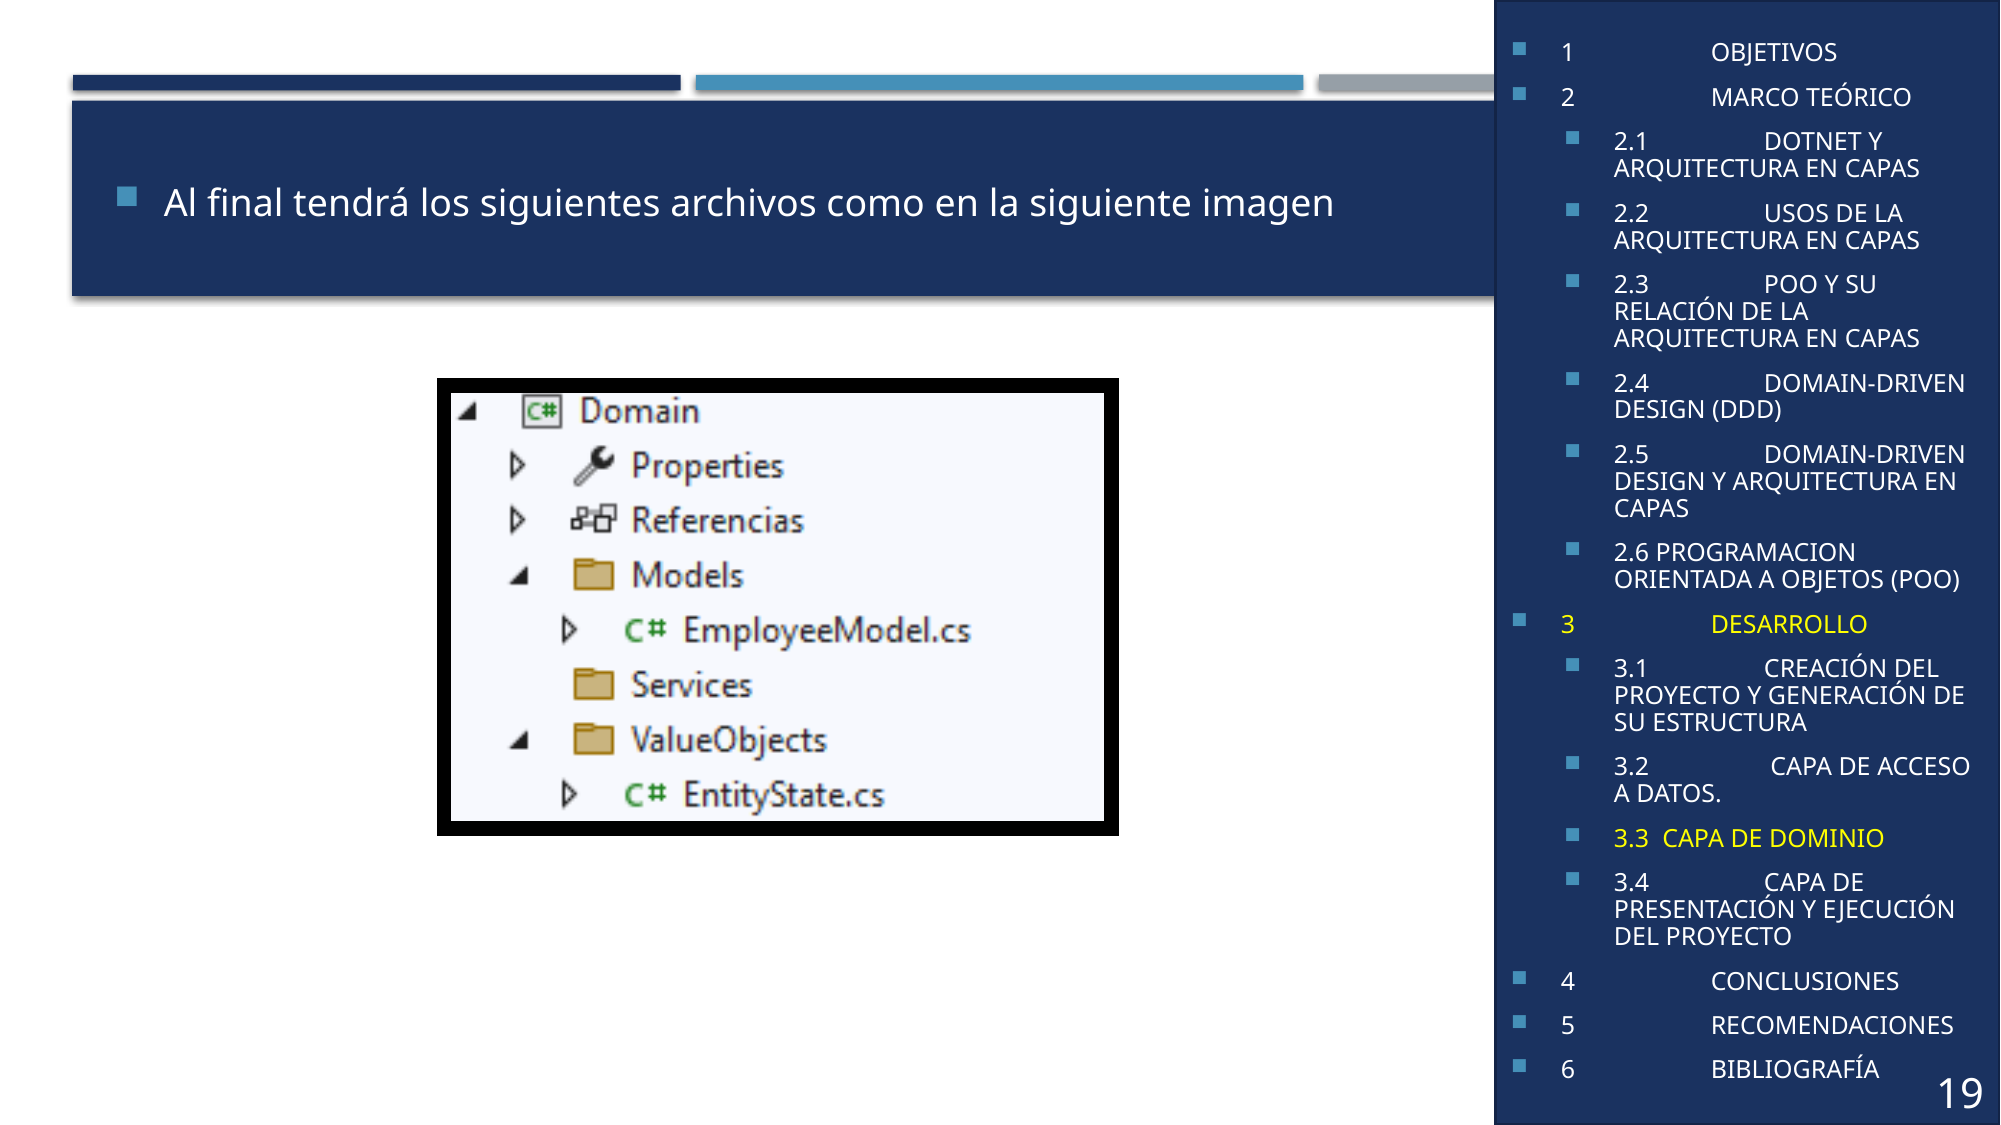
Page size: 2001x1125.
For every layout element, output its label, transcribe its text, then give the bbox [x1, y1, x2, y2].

list Al final tendrá los siguientes archivos como en la siguiente imagen [98, 129, 1390, 274]
picture [450, 392, 1105, 822]
text_box 1 OBJETIVOS 2 MARCO TEÓRICO 2.1 DOTNET Y ARQUITECTURA EN CAPAS 2.2 USOS DE LA ARQUITECTURA EN CAPAS 2.3 POO Y SU RELACIÓN DE LA ARQUITECTURA EN CAPAS 2.4 DOMAIN-DRIVEN DESIGN (DDD) 2.5 DOMAIN-DRIVEN DESIGN Y ARQUITECTURA EN CAPAS 2.6 PROGRAMACION ORIENTADA A OBJETOS (POO) 3 DESARROLLO 3.1 CREACIÓN DEL PROYECTO Y GENERACIÓN DE SU ESTRUCTURA 3.2 CAPA DE ACCESO A DATOS. 3.3 CAPA DE DOMINIO 3.4 CAPA DE PRESENTACIÓN Y EJECUCIÓN DEL PROYECTO 4 CONCLUSIONES 5 RECOMENDACIONES 6 BIBLIOGRAFÍA [1494, 0, 2000, 1125]
text_box 19 [1921, 1059, 2000, 1125]
